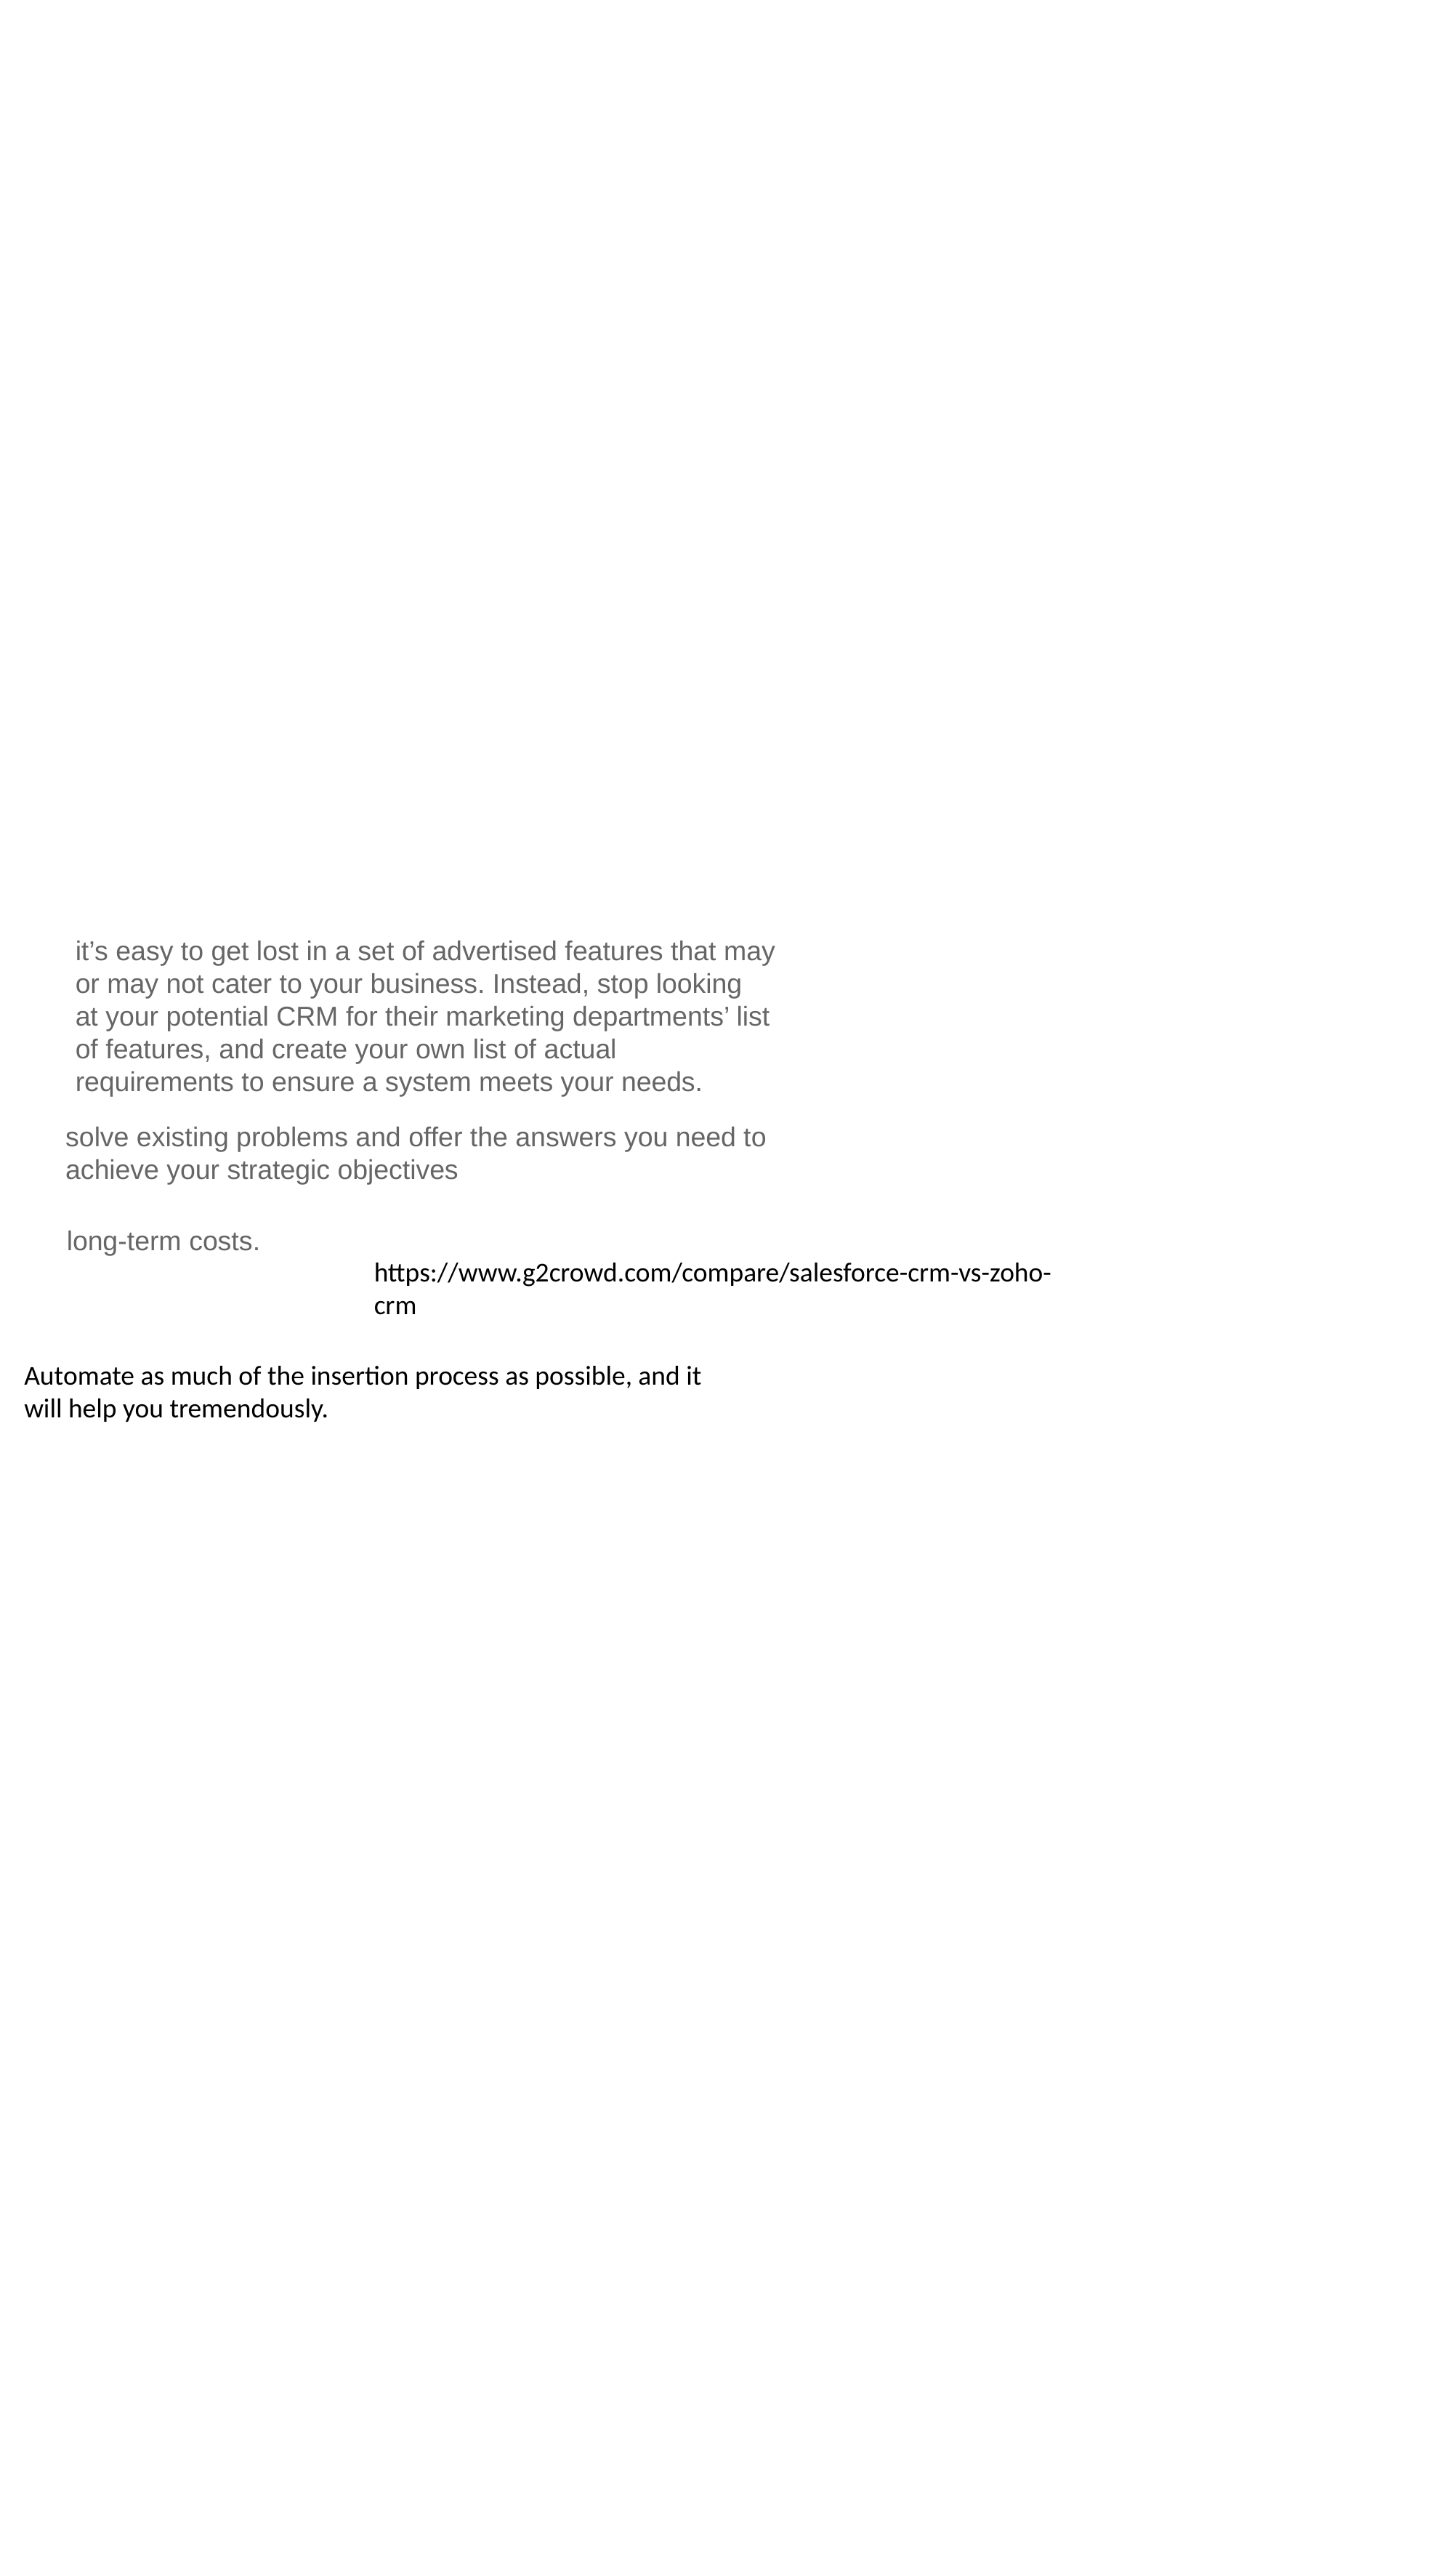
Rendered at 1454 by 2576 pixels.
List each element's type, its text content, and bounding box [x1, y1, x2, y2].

text_box Automate as much of the insertion process as possible, and it will help you tremendously. [13, 1352, 740, 1429]
text_box long-term costs. [56, 1217, 279, 1262]
text_box solve existing problems and offer the answers you need to achieve your strategic objectives [54, 1114, 782, 1191]
text_box https://www.g2crowd.com/compare/salesforce-crm-vs-zoho-crm [363, 1249, 1090, 1326]
text_box it’s easy to get lost in a set of advertised features that may or may not cater to your business. Instead, stop looking at your potential CRM for their marketing departments’ list of features, and create your own list of actual requirements to ensure a system meets your needs. [64, 927, 791, 1103]
